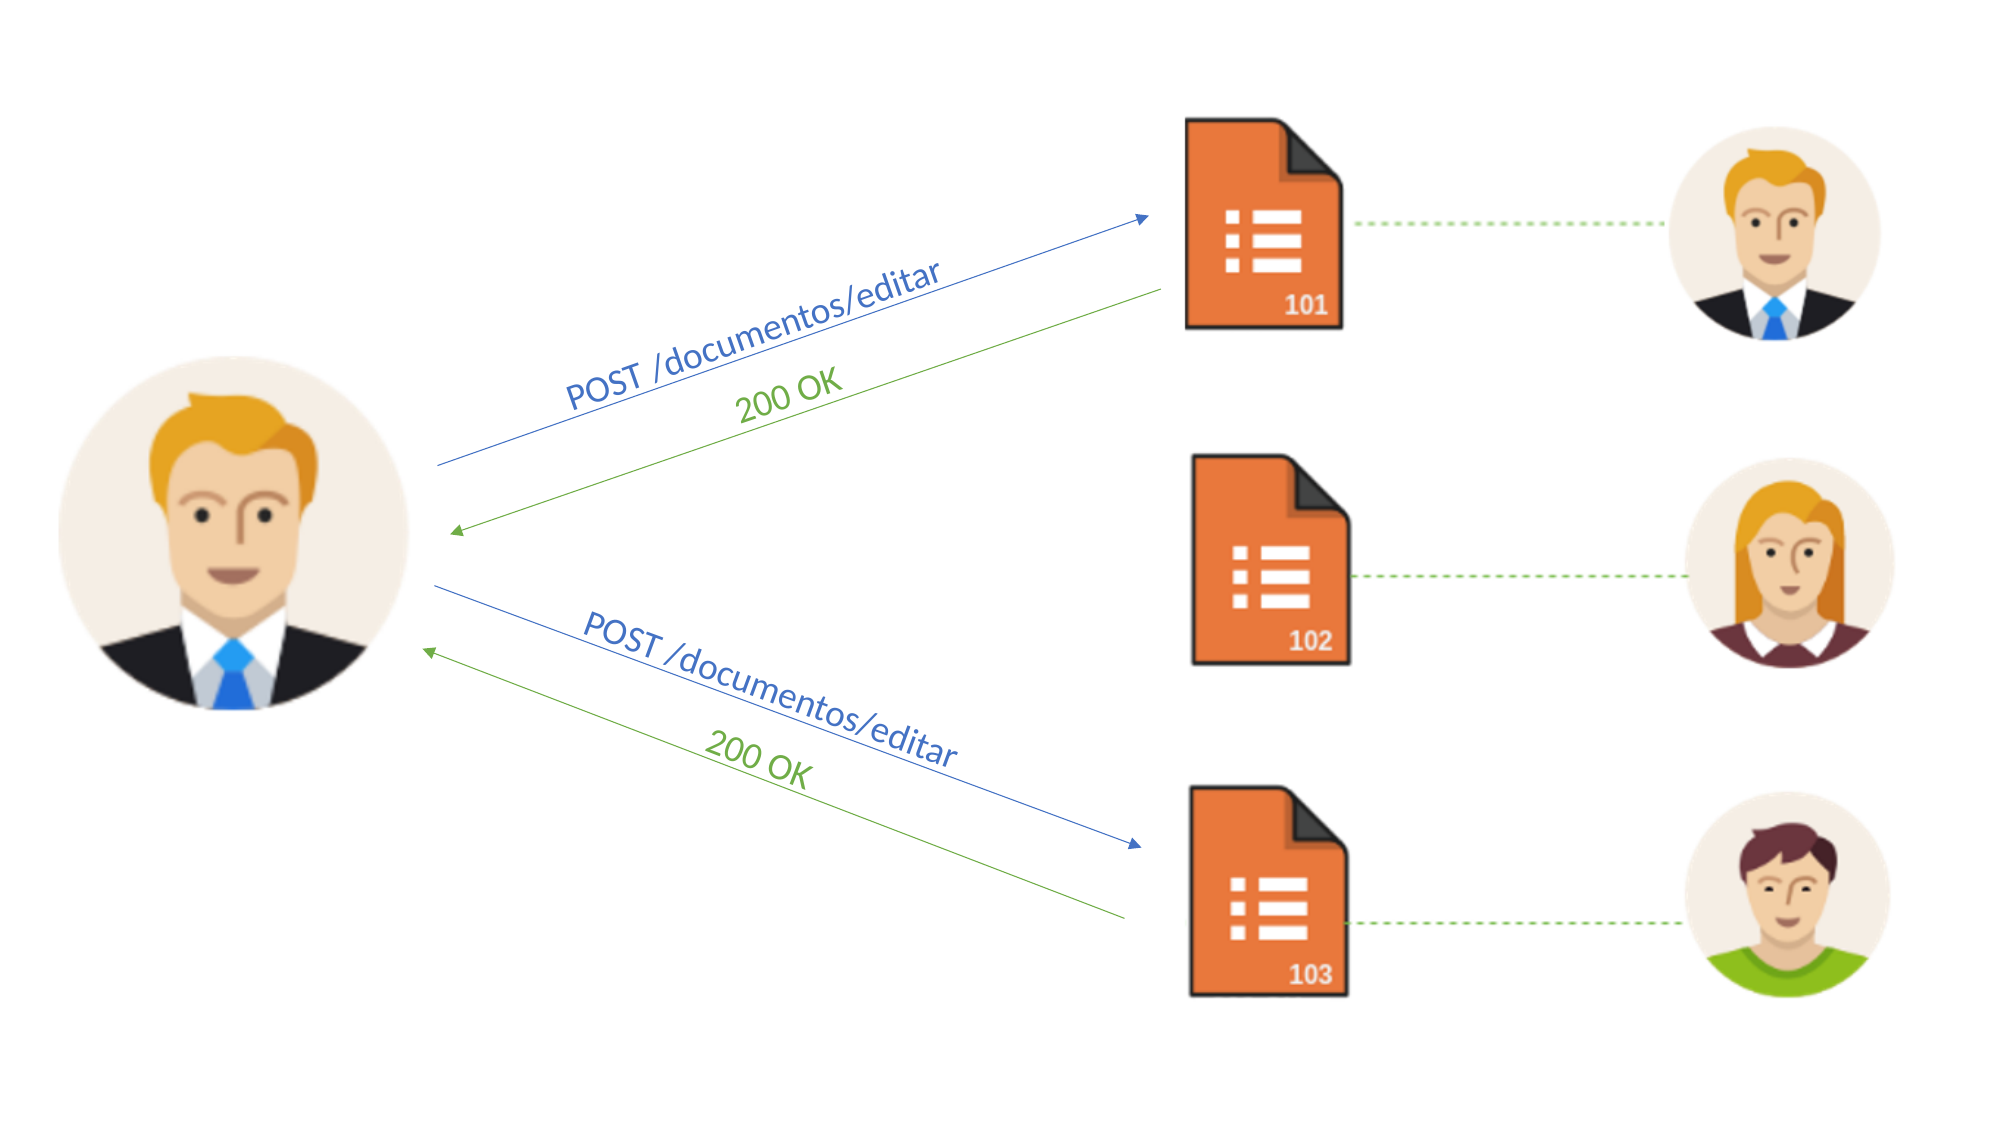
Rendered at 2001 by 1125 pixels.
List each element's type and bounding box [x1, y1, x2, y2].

picture [0, 59, 2000, 1066]
text_box [432, 591, 1144, 842]
text_box [449, 288, 1161, 535]
text_box [437, 215, 1149, 466]
text_box [418, 660, 1129, 907]
